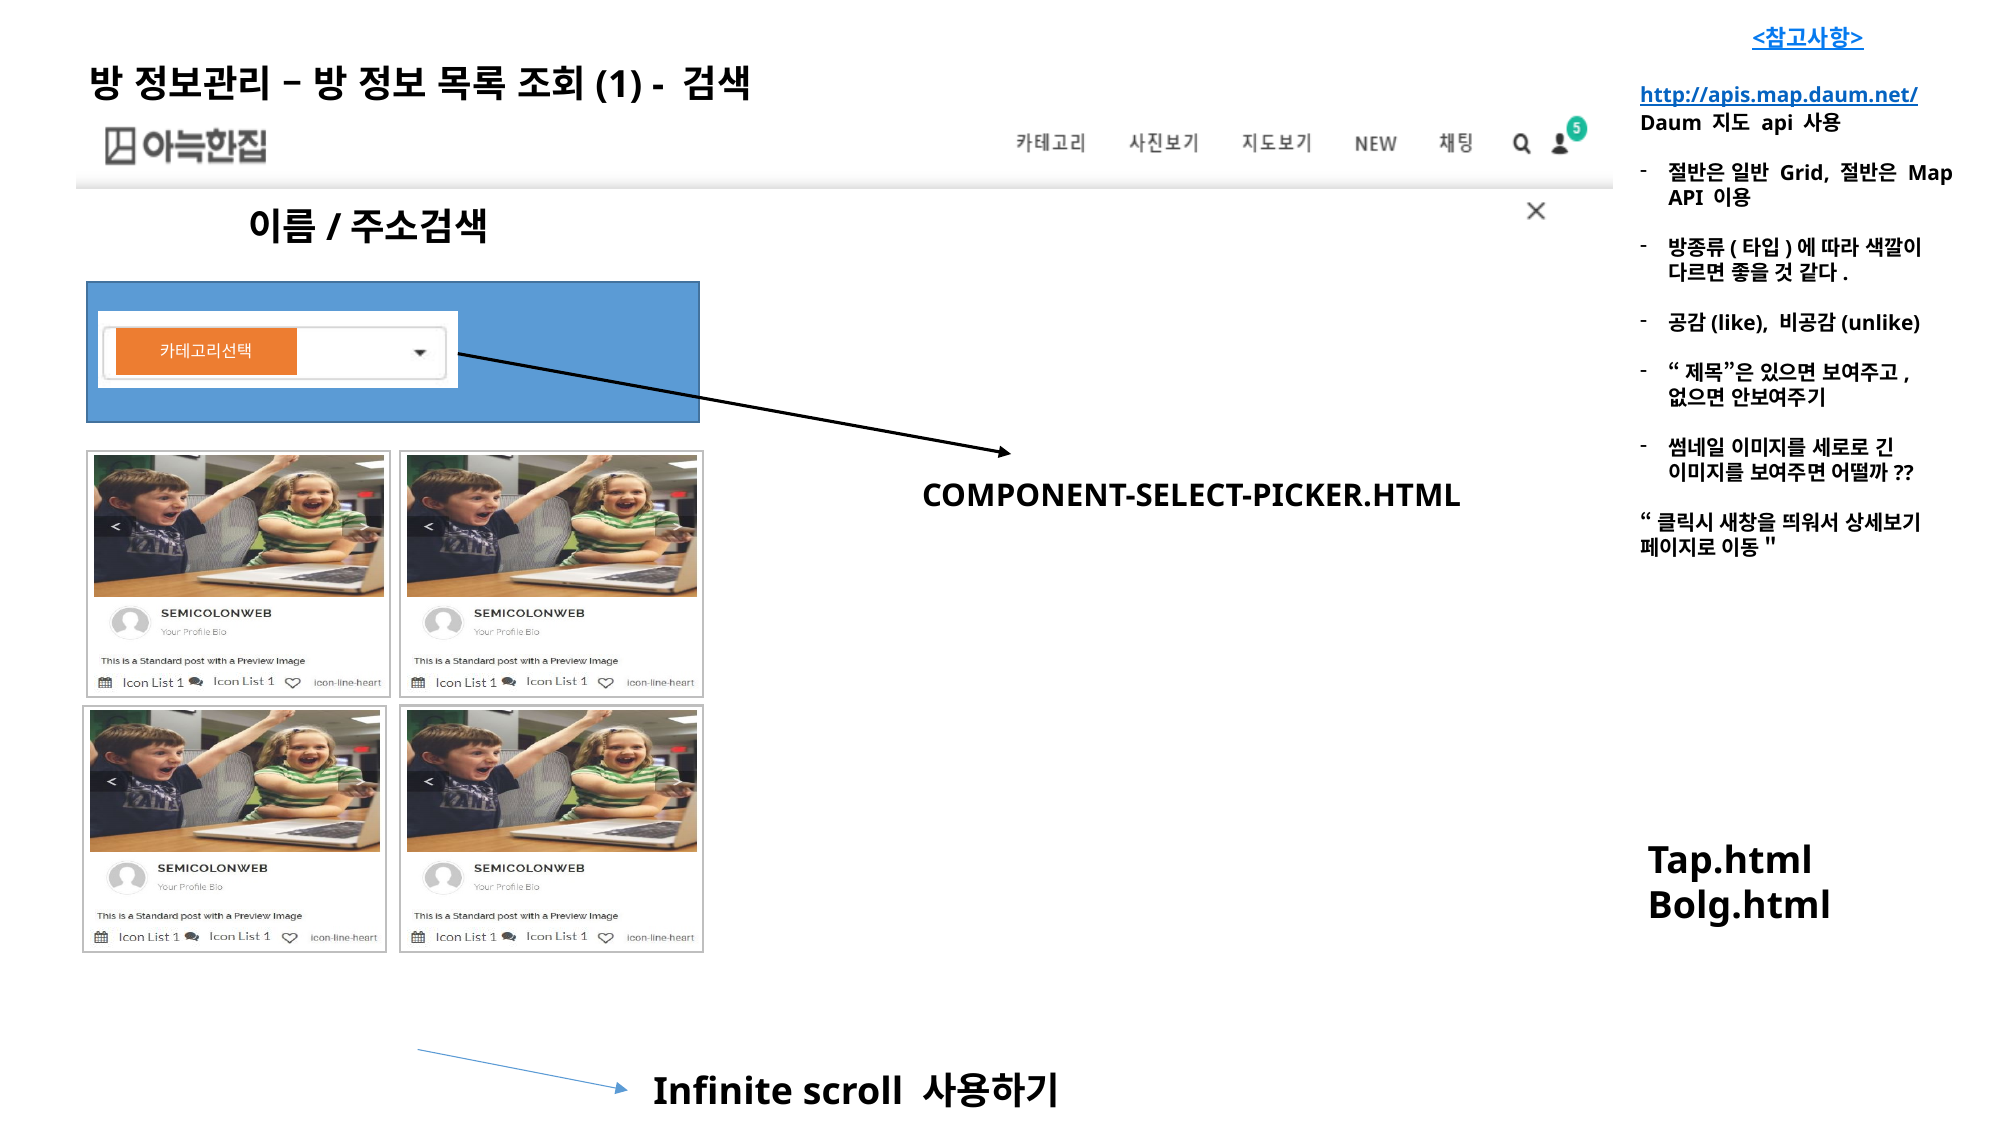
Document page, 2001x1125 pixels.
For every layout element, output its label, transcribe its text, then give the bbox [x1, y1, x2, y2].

text_box 방 정보관리 – 방 정보 목록 조회(1) - 검색 [74, 52, 1156, 113]
picture [412, 654, 624, 668]
picture [501, 671, 699, 694]
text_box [400, 705, 703, 952]
picture [69, 110, 1616, 275]
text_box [83, 705, 387, 953]
text_box Infinite scroll 사용하기 [638, 1060, 1321, 1120]
text_box [399, 450, 704, 698]
picture [407, 673, 500, 693]
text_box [86, 450, 390, 698]
picture [403, 455, 699, 651]
text_box Component-SELECT-PICKER.html [907, 468, 1491, 521]
text_box [86, 281, 700, 423]
picture [98, 311, 458, 388]
text_box Tap.html Bolg.html [1632, 828, 1886, 934]
text_box <참고사항> http://apis.map.daum.net/ Daum 지도 api 사용 절반은 일반 Grid, 절반은 Map API 이용 방종류(타입)에 따라 색깔이 다르면 좋을 것 같다. 공감(like), 비공감(unlike) “제목”은 있으면 보여주고, 없으면 안보여주기 썸네일 이미지를 세로로 긴 이미지를 보여주면 어떨까?? “클릭시 새창을 띄워서 상세보기 페이지로 이동＂ [1625, 16, 1991, 617]
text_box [457, 353, 1012, 454]
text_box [417, 1049, 628, 1091]
